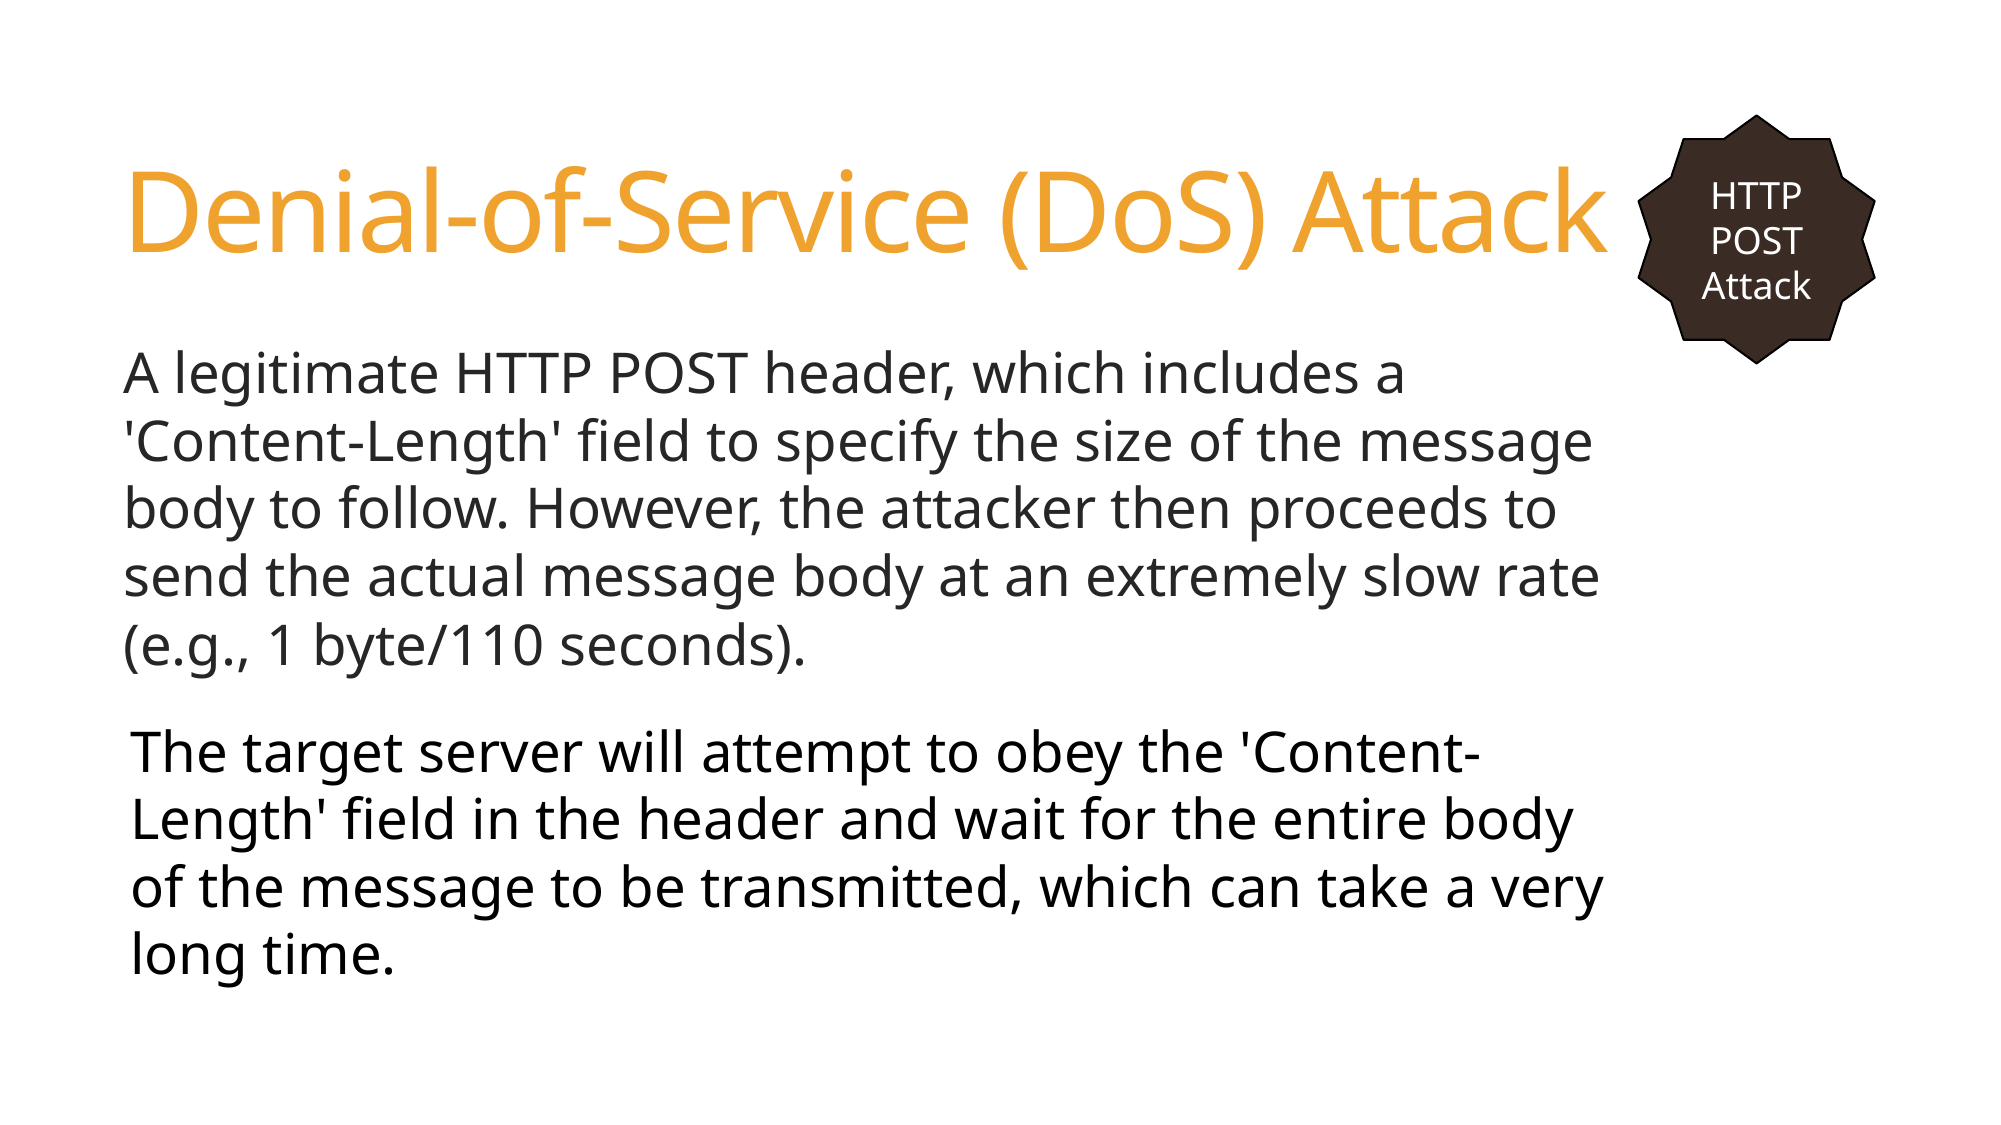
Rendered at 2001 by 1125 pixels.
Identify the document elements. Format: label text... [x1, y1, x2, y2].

text_box HTTP POST Attack [1637, 114, 1876, 365]
list A legitimate HTTP POST header, which includes a 'Content-Length' field to specify the size of the message body to follow. However, the attacker then proceeds to send the actual message body at an extremely slow rate (e.g., 1 byte/110 seconds). [108, 329, 1634, 948]
title Denial-of-Service (DoS) Attack [107, 81, 1875, 354]
text_box The target server will attempt to obey the 'Content-Length' field in the header and wait for the entire body of the message to be transmitted, which can take a very long time. [115, 708, 1641, 994]
